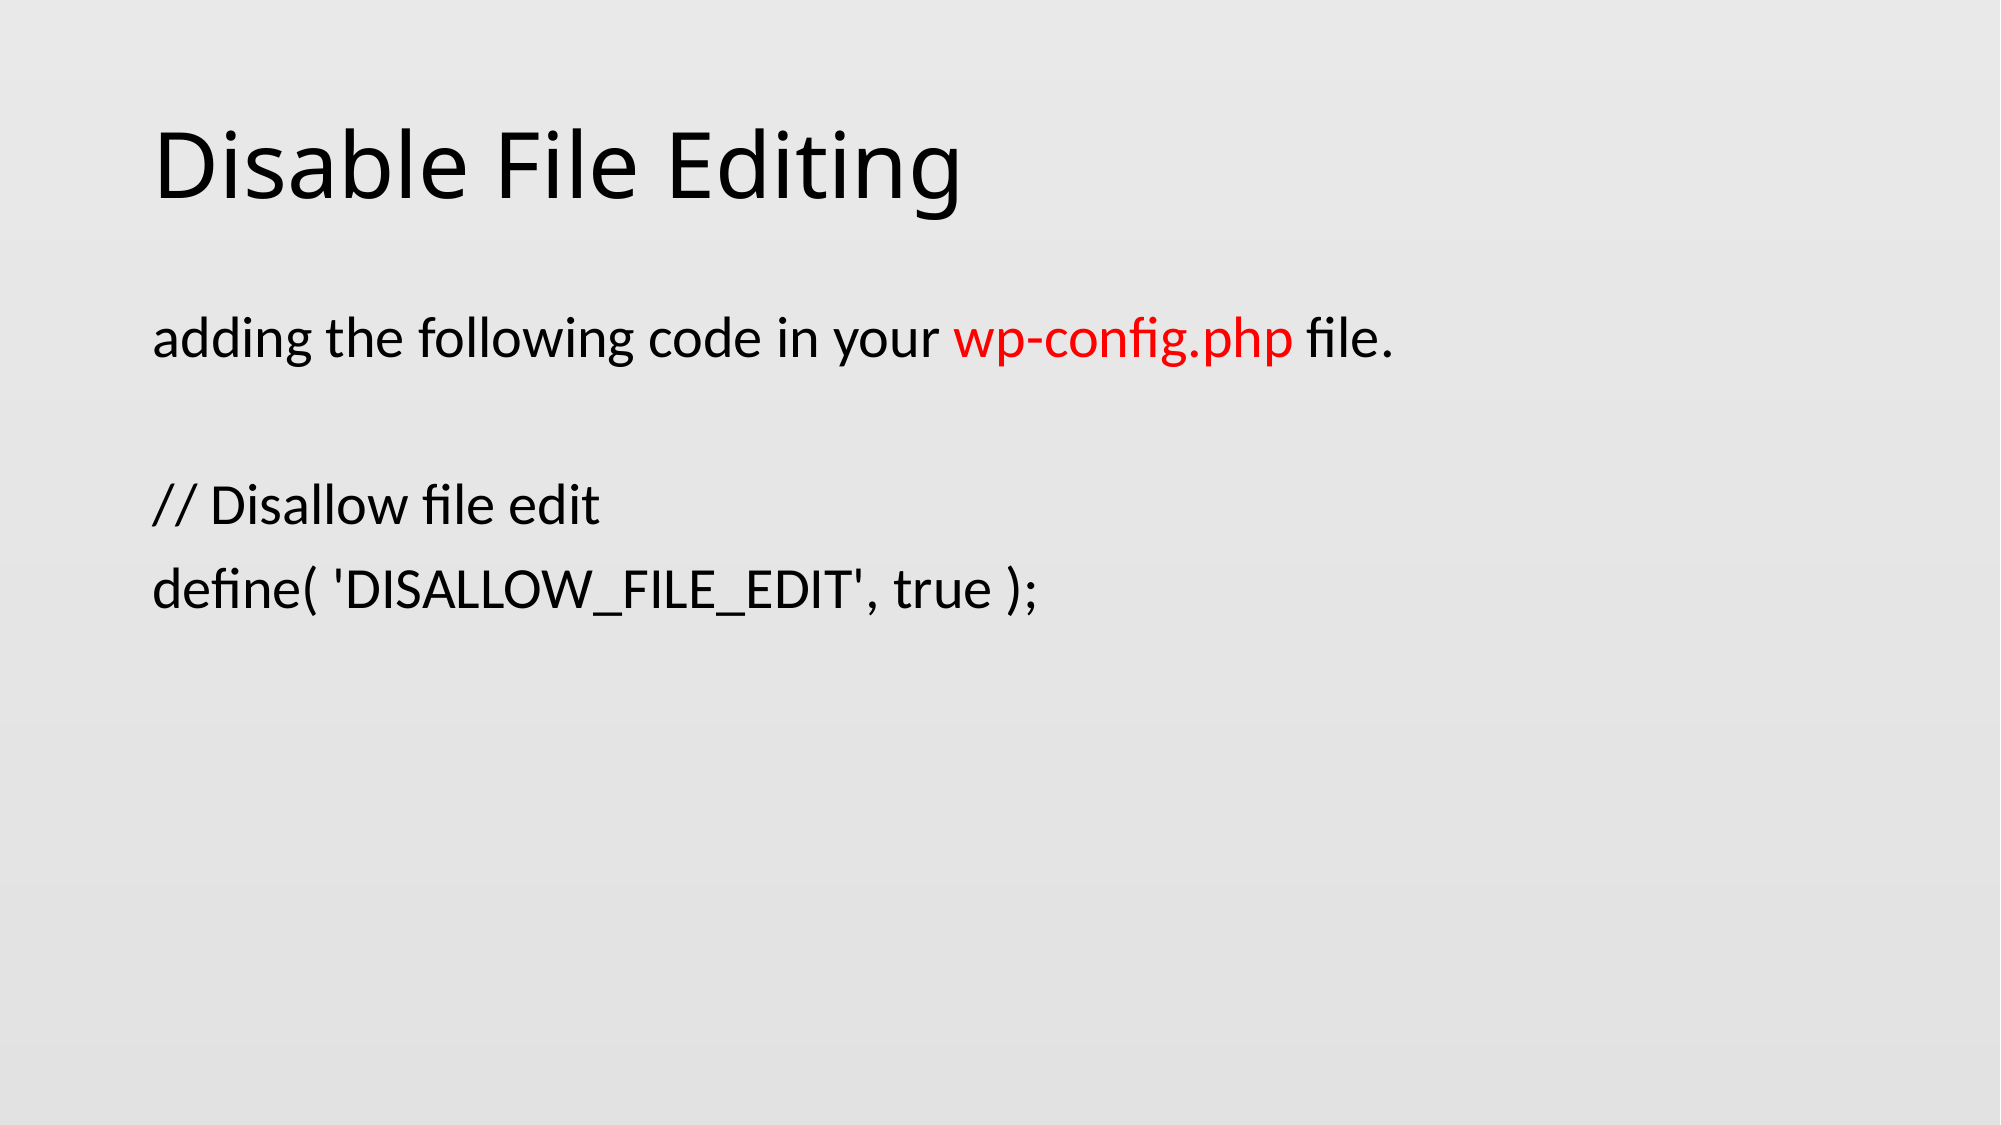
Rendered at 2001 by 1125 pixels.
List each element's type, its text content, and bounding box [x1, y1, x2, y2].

list adding the following code in your wp-config.php file. // Disallow file edit define( 'DISALLOW_FILE_EDIT', true ); [137, 299, 1863, 1014]
title Disable File Editing [137, 59, 1863, 278]
